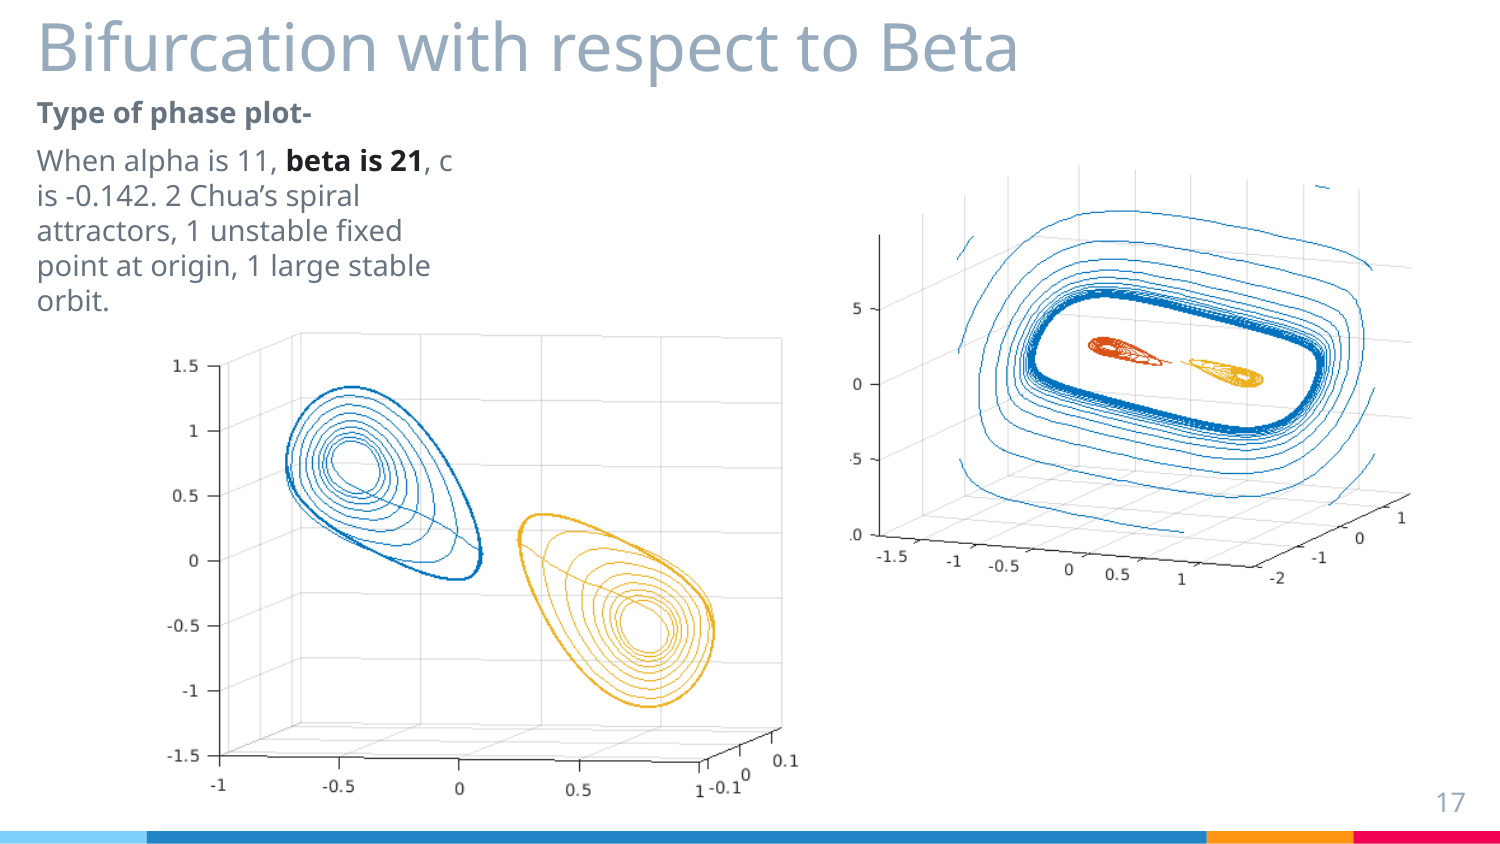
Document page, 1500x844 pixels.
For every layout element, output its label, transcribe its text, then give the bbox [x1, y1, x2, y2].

picture [124, 124, 1476, 819]
slide_number ‹#› [1391, 770, 1482, 822]
list Type of phase plot- When alpha is 11, beta is 21, c is -0.142. 2 Chua’s spiral attractors, 1 unstable fixed point at origin, 1 large stable orbit. [21, 79, 483, 408]
title Bifurcation with respect to Beta [21, 0, 1082, 100]
